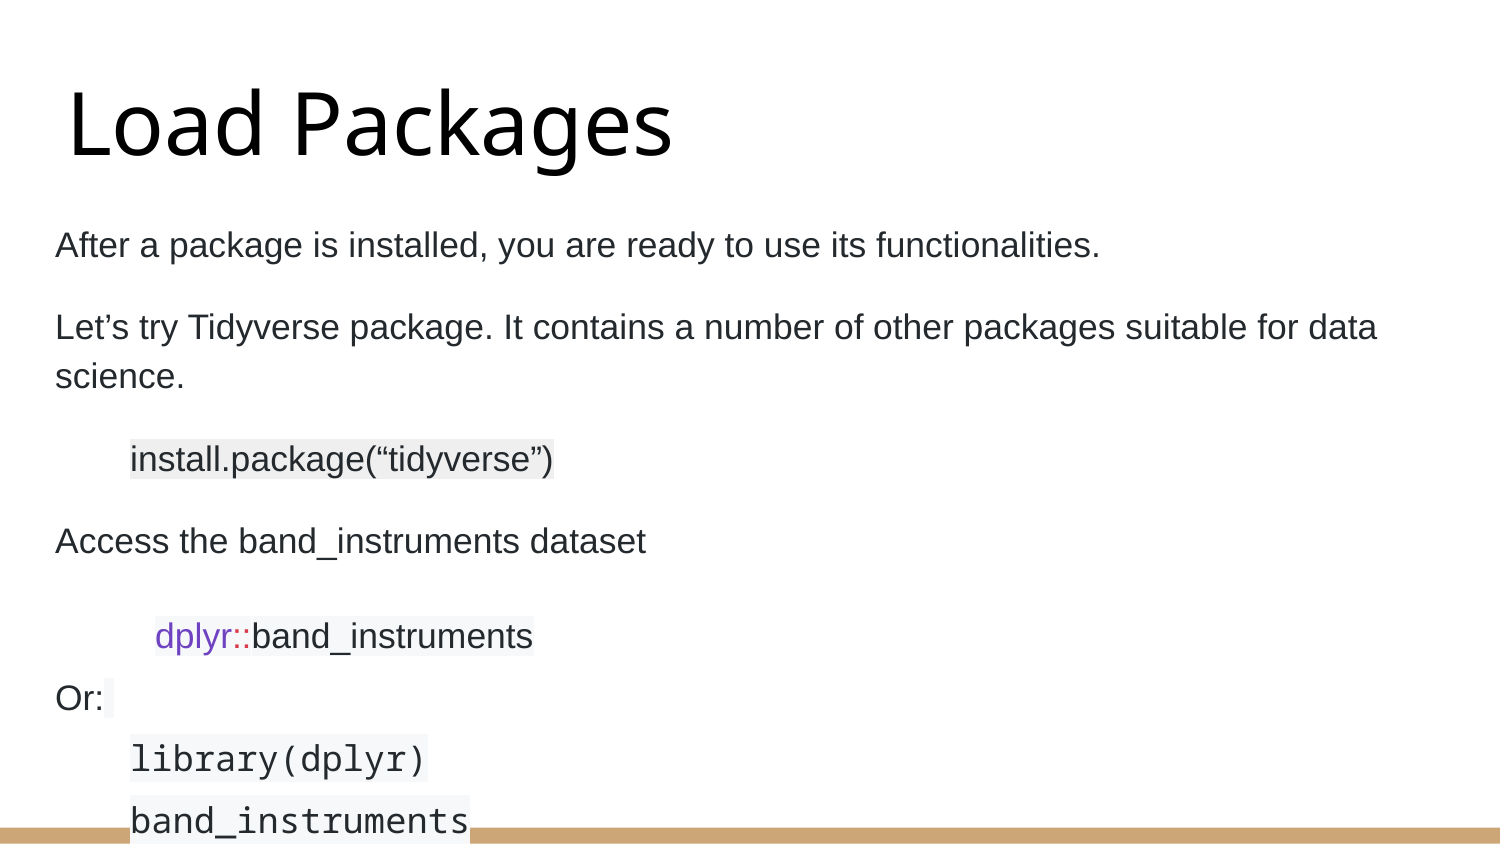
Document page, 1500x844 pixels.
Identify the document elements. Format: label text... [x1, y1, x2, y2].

list After a package is installed, you are ready to use its functionalities. Let’s try Tidyverse package. It contains a number of other packages suitable for data science. install.package(“tidyverse”) Access the band_instruments dataset dplyr::band_instruments Or: library(dplyr) band_instruments [40, 200, 1449, 823]
title Load Packages [51, 51, 1449, 189]
